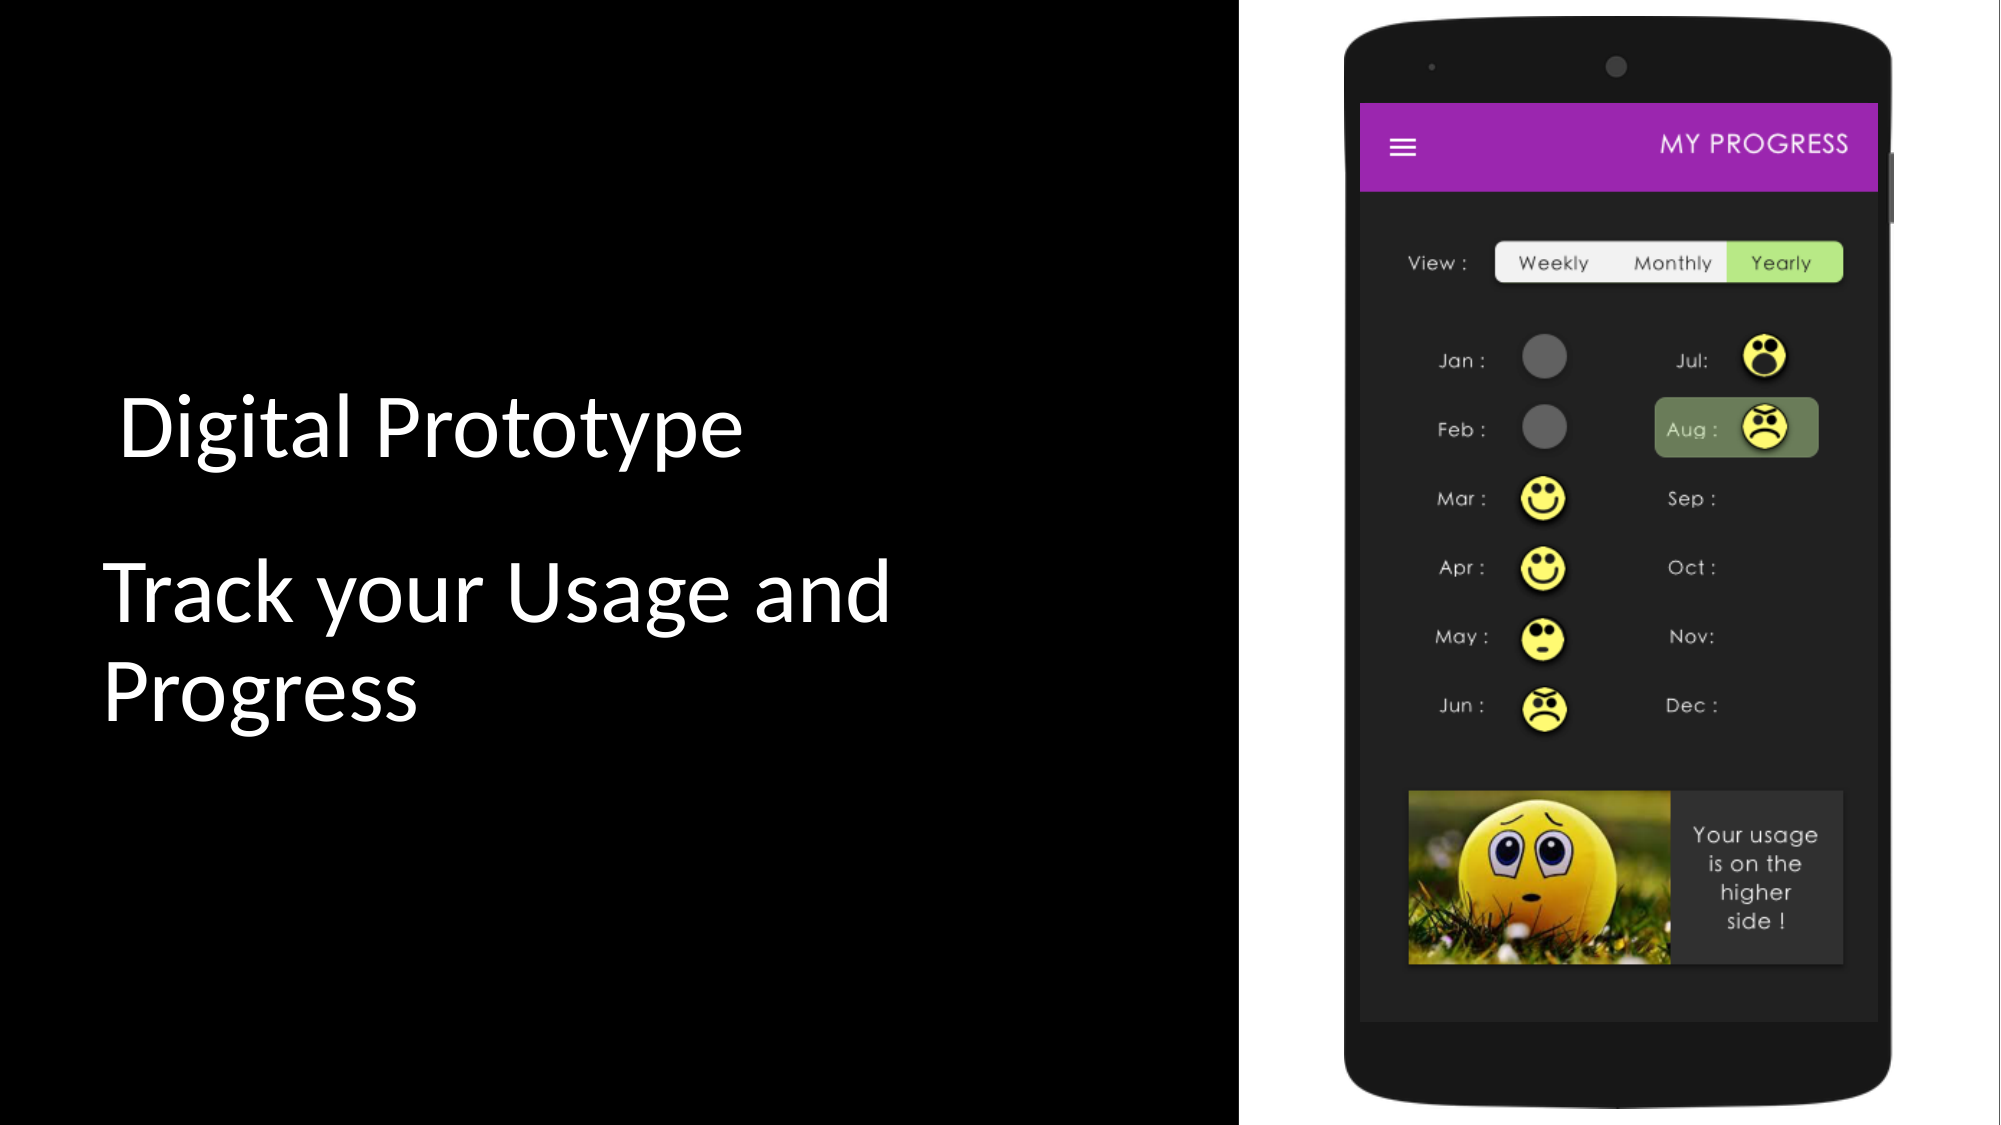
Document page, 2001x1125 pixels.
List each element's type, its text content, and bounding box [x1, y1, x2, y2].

text_box [0, 0, 1238, 1125]
text_box [1238, 0, 2000, 1125]
picture [1344, 16, 1894, 1109]
list Track your Usage and Progress [86, 536, 1136, 909]
title Digital Prototype [103, 318, 1152, 537]
